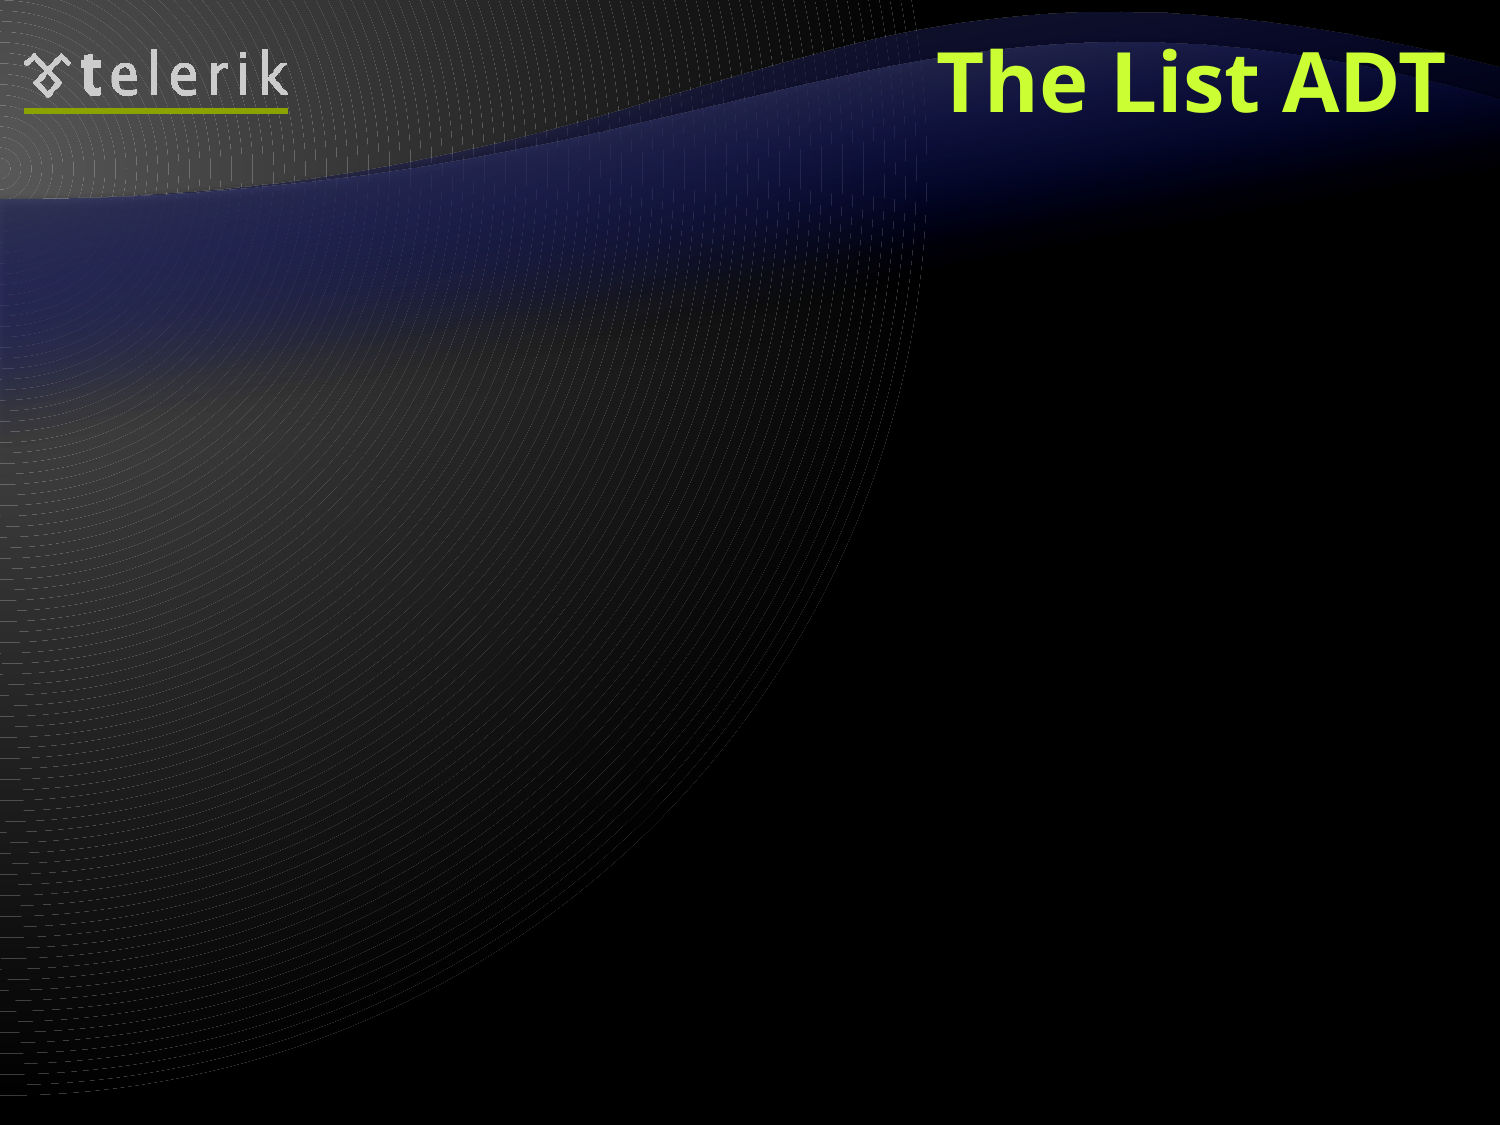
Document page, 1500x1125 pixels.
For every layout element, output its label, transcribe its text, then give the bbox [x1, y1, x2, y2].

picture [24, 49, 288, 114]
title The List ADT [300, 12, 1463, 163]
